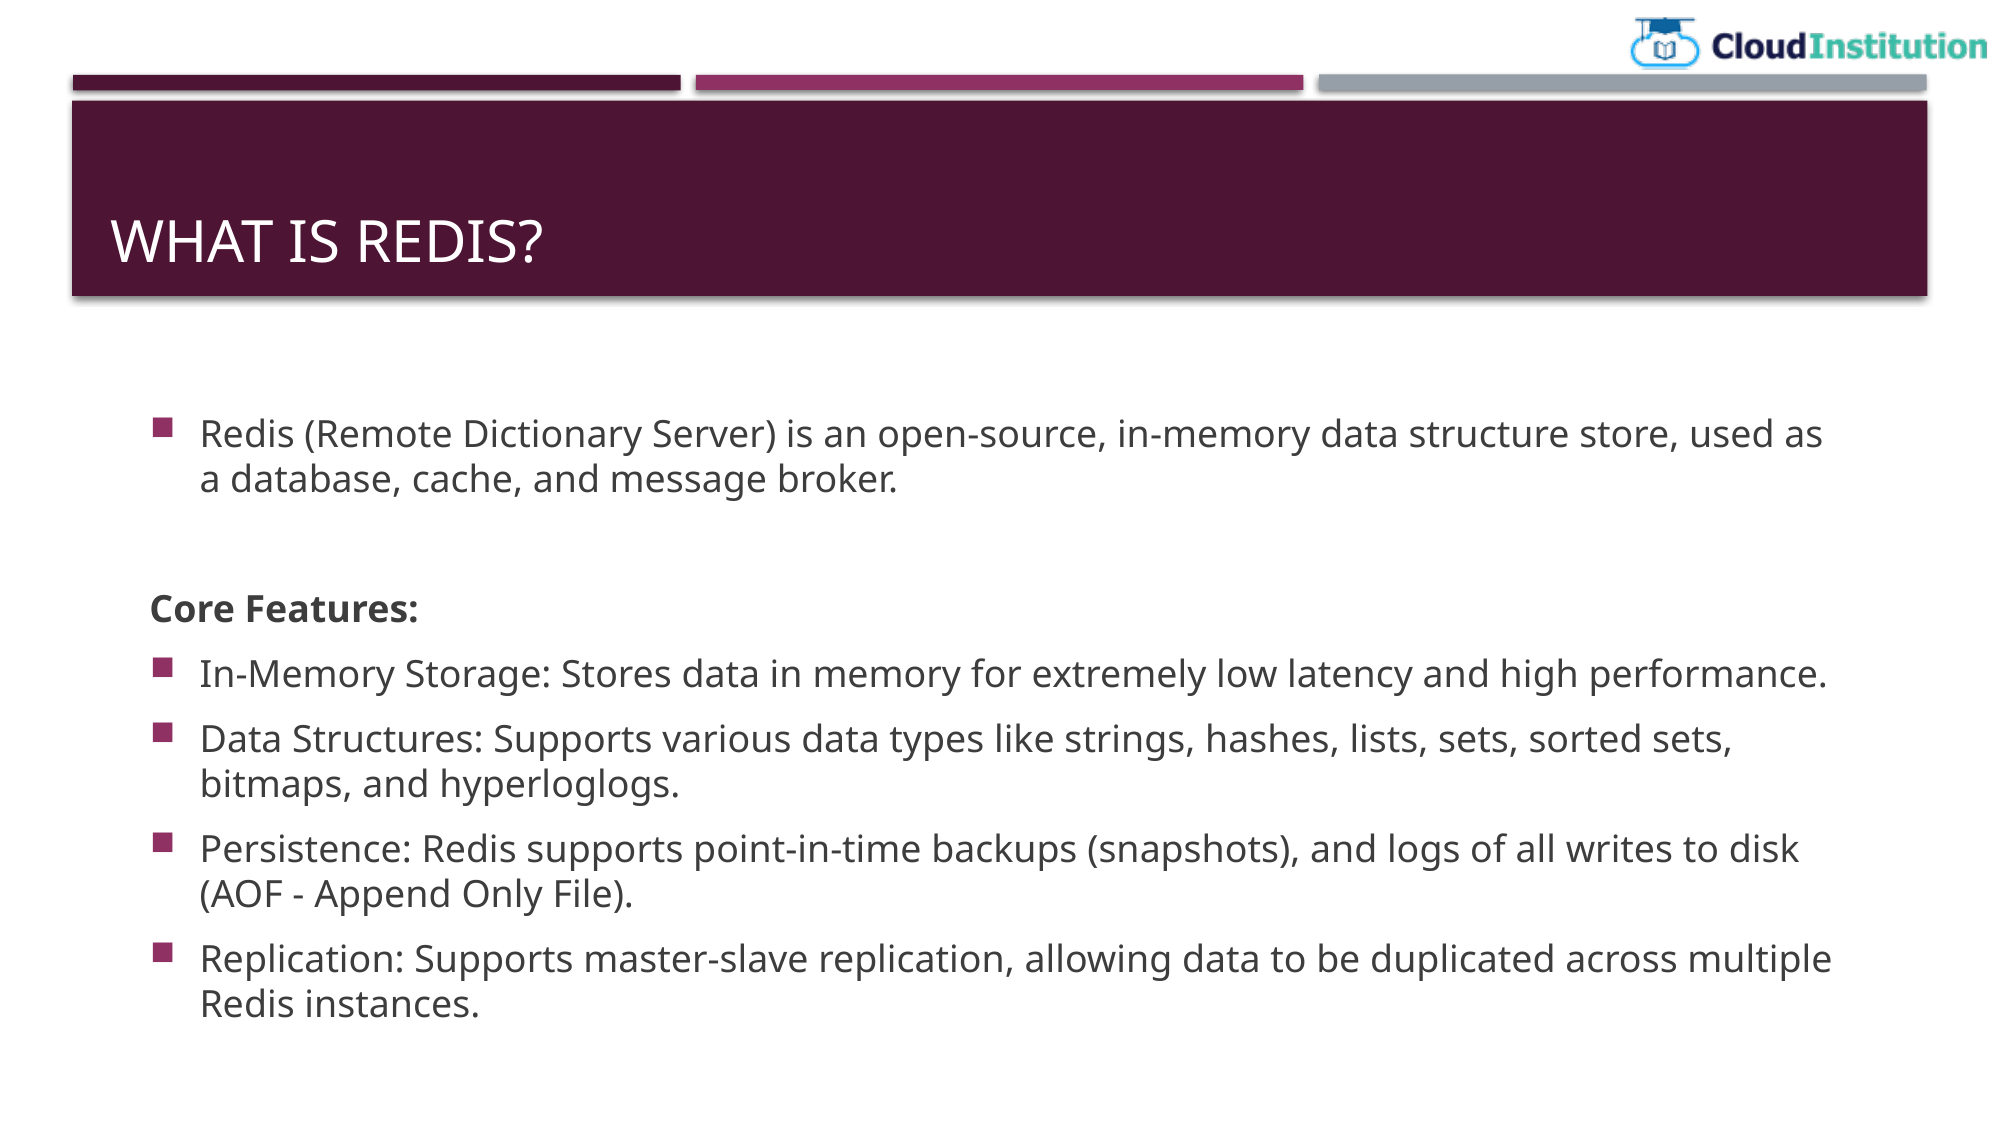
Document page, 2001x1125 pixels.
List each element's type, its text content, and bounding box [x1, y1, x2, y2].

picture [1623, 2, 2001, 84]
list Redis (Remote Dictionary Server) is an open-source, in-memory data structure store, used as a database, cache, and message broker. Core Features: In-Memory Storage: Stores data in memory for extremely low latency and high performance. Data Structures: Supports various data types like strings, hashes, lists, sets, sorted sets, bitmaps, and hyperloglogs. Persistence: Redis supports point-in-time backups (snapshots), and logs of all writes to disk (AOF - Append Only File). Replication: Supports master-slave replication, allowing data to be duplicated across multiple Redis instances. [134, 364, 1866, 1071]
title What is Redis? [95, 115, 1905, 282]
